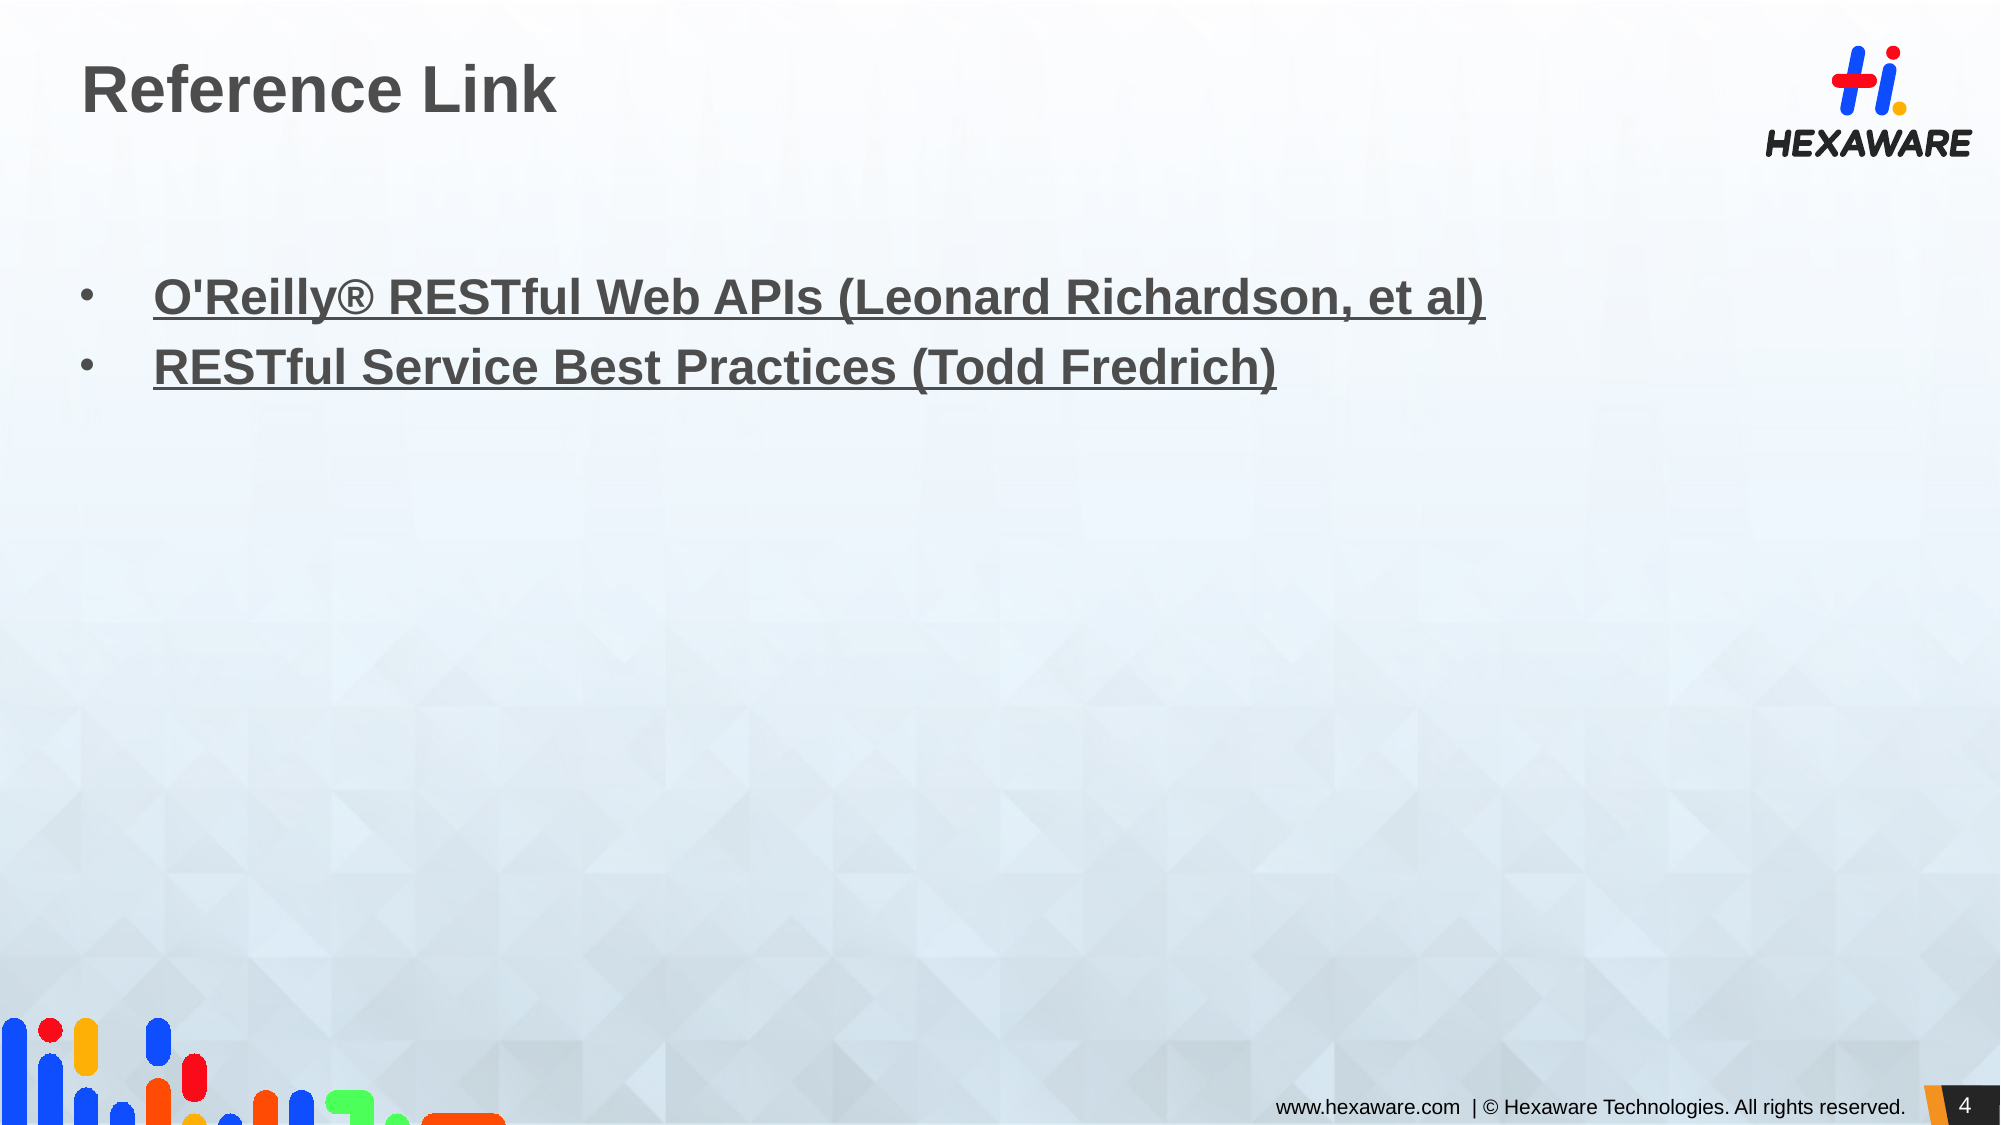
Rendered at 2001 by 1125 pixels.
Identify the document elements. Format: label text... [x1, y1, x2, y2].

title Reference Link [70, 35, 1521, 136]
list O'Reilly® RESTful Web APIs (Leonard Richardson, et al) RESTful Service Best Practices (Todd Fredrich) [67, 258, 1933, 1062]
picture [0, 0, 2001, 1125]
